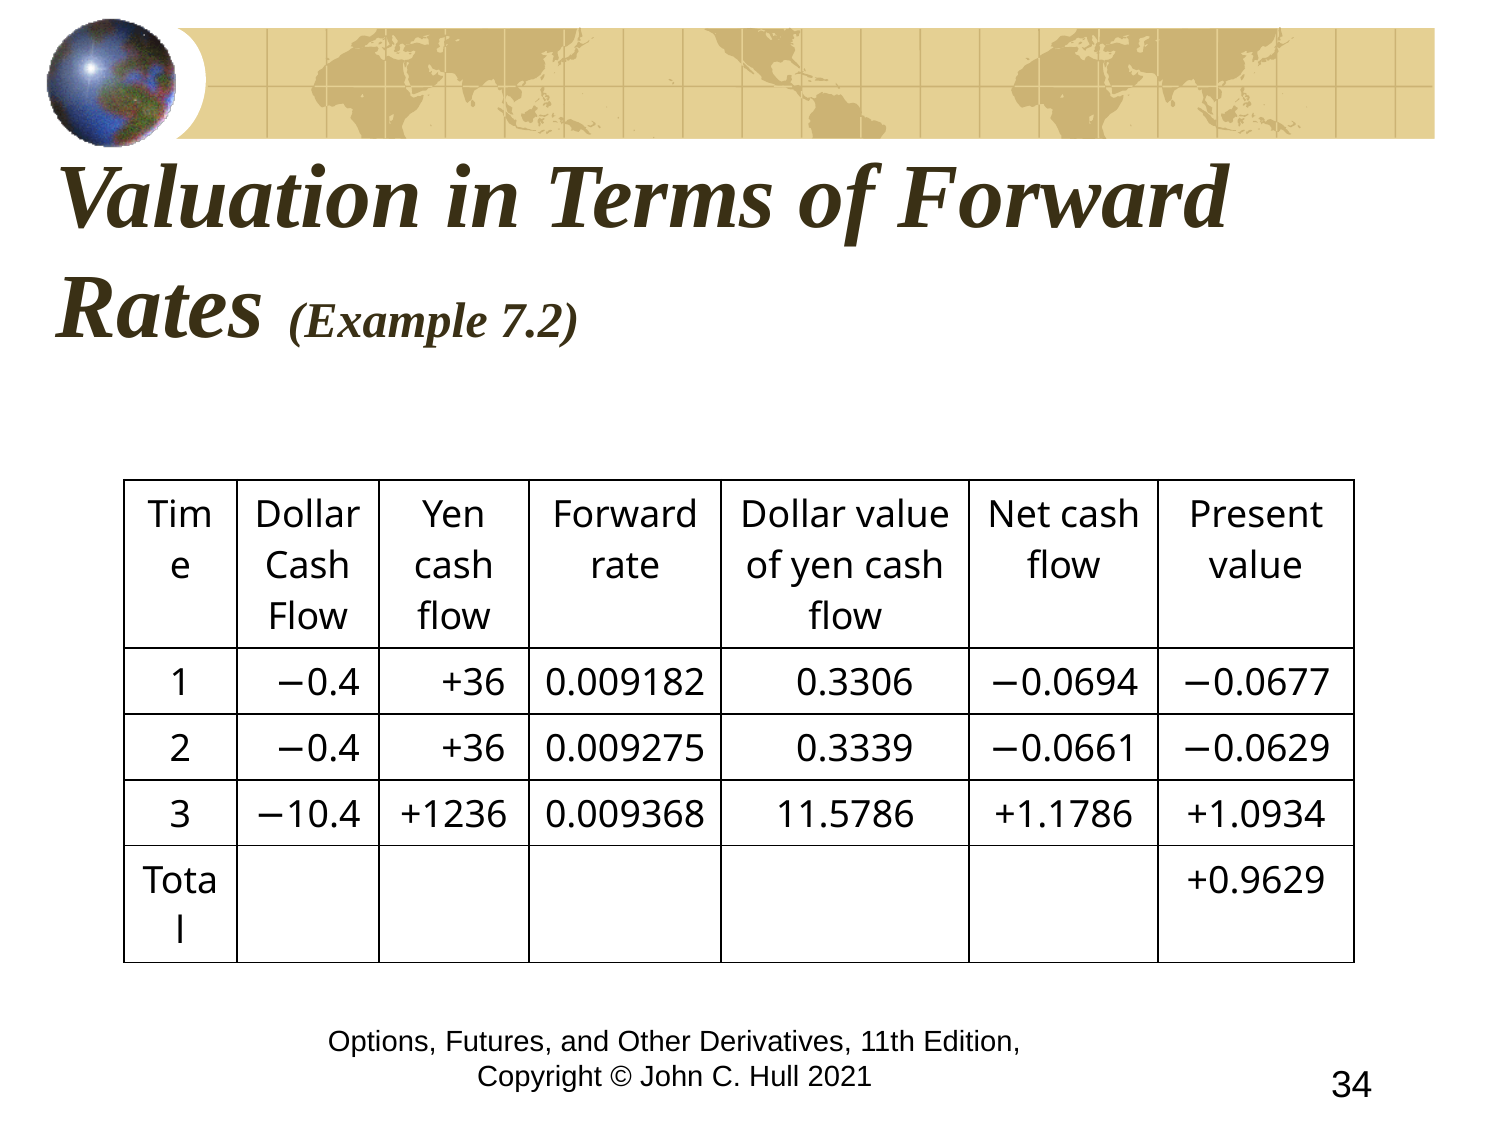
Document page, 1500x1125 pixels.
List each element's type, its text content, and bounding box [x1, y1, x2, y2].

table_header Yen cash flow [380, 481, 528, 647]
table_cell +36 [380, 715, 528, 779]
table_cell −0.0694 [970, 649, 1157, 713]
table_cell −0.4 [238, 715, 378, 779]
table_cell 0.009275 [530, 715, 720, 779]
table_cell [722, 846, 968, 962]
table_cell +0.9629 [1159, 846, 1353, 962]
table_cell [238, 846, 378, 962]
table_cell 0.3339 [722, 715, 968, 779]
table_cell +36 [380, 649, 528, 713]
slide_number 34 [1074, 1037, 1388, 1113]
table_cell −10.4 [238, 781, 378, 845]
table_cell −0.0661 [970, 715, 1157, 779]
table_cell 11.5786 [722, 781, 968, 845]
table_cell [970, 846, 1157, 962]
table_cell +1236 [380, 781, 528, 845]
table_header Dollar value of yen cash flow [722, 481, 968, 647]
table_cell 3 [125, 781, 236, 845]
title Valuation in Terms of Forward Rates (Example 7.2) [40, 152, 1316, 341]
table_header Forward rate [530, 481, 720, 647]
table_cell [380, 846, 528, 962]
table_cell −0.4 [238, 649, 378, 713]
table_header Net cash flow [970, 481, 1157, 647]
table_cell 2 [125, 715, 236, 779]
table_cell −0.0629 [1159, 715, 1353, 779]
table_cell −0.0677 [1159, 649, 1353, 713]
table_cell +1.0934 [1159, 781, 1353, 845]
table_cell 0.3306 [722, 649, 968, 713]
table_header DollarCash Flow [238, 481, 378, 647]
picture [42, 14, 190, 151]
table_cell 1 [125, 649, 236, 713]
table_header Time [125, 481, 236, 647]
table_header Present value [1159, 481, 1353, 647]
table_cell Total [125, 846, 236, 962]
table_cell 0.009368 [530, 781, 720, 845]
table_cell [530, 846, 720, 962]
table_cell 0.009182 [530, 649, 720, 713]
table_cell +1.1786 [970, 781, 1157, 845]
footer Options, Futures, and Other Derivatives, 11th Edition, Copyright © John C. Hull 2021 [262, 1024, 1088, 1101]
